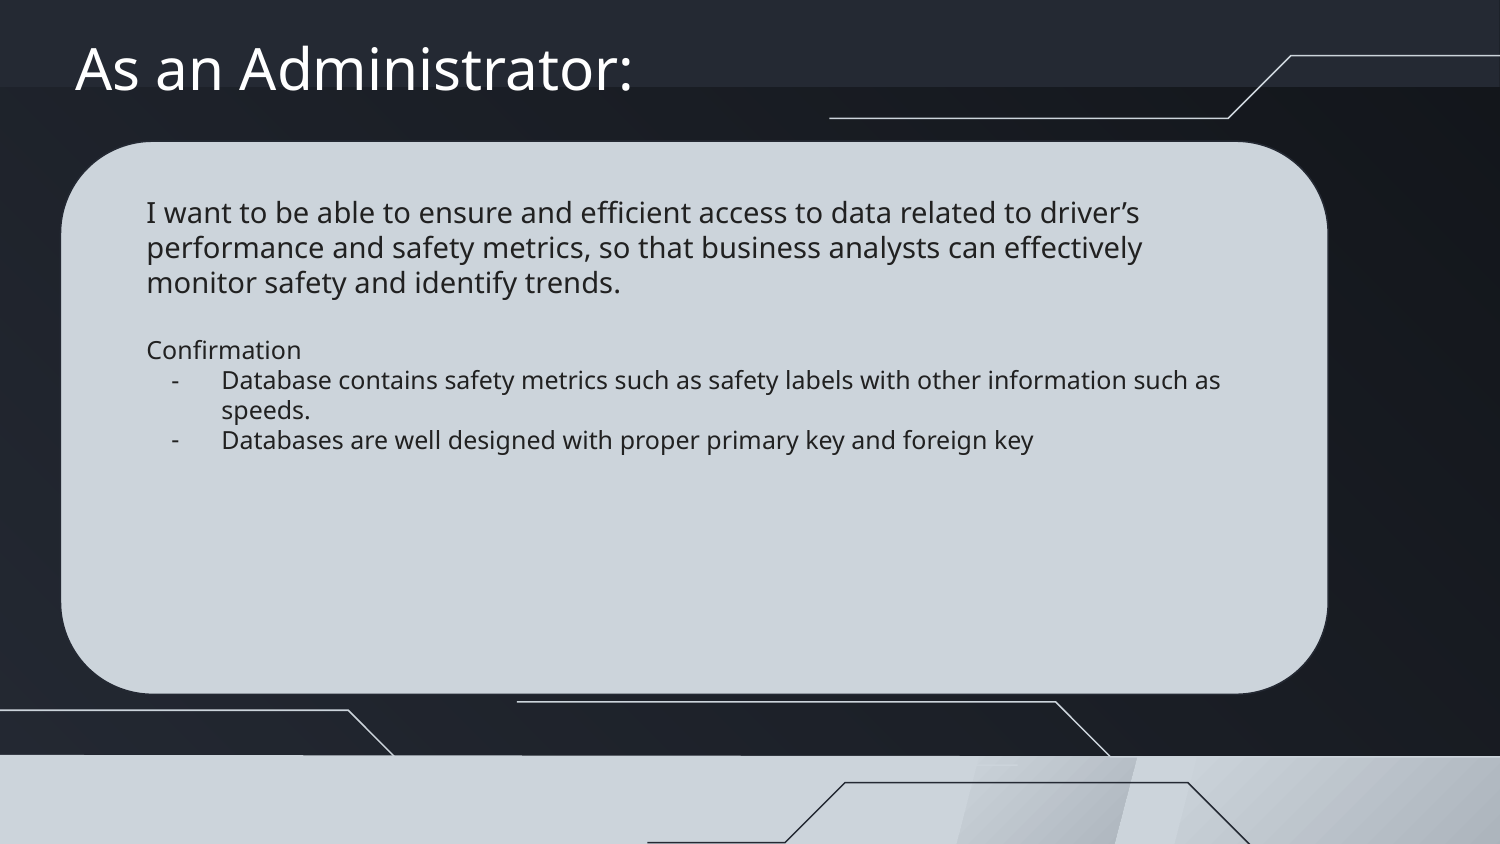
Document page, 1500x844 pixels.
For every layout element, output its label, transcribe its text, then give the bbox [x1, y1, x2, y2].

text_box I want to be able to ensure and efficient access to data related to driver’s performance and safety metrics, so that business analysts can effectively monitor safety and identify trends. Confirmation Database contains safety metrics such as safety labels with other information such as speeds. Databases are well designed with proper primary key and foreign key [131, 179, 1257, 508]
text_box As an Administrator: [60, 17, 1013, 107]
text_box [60, 141, 1329, 695]
